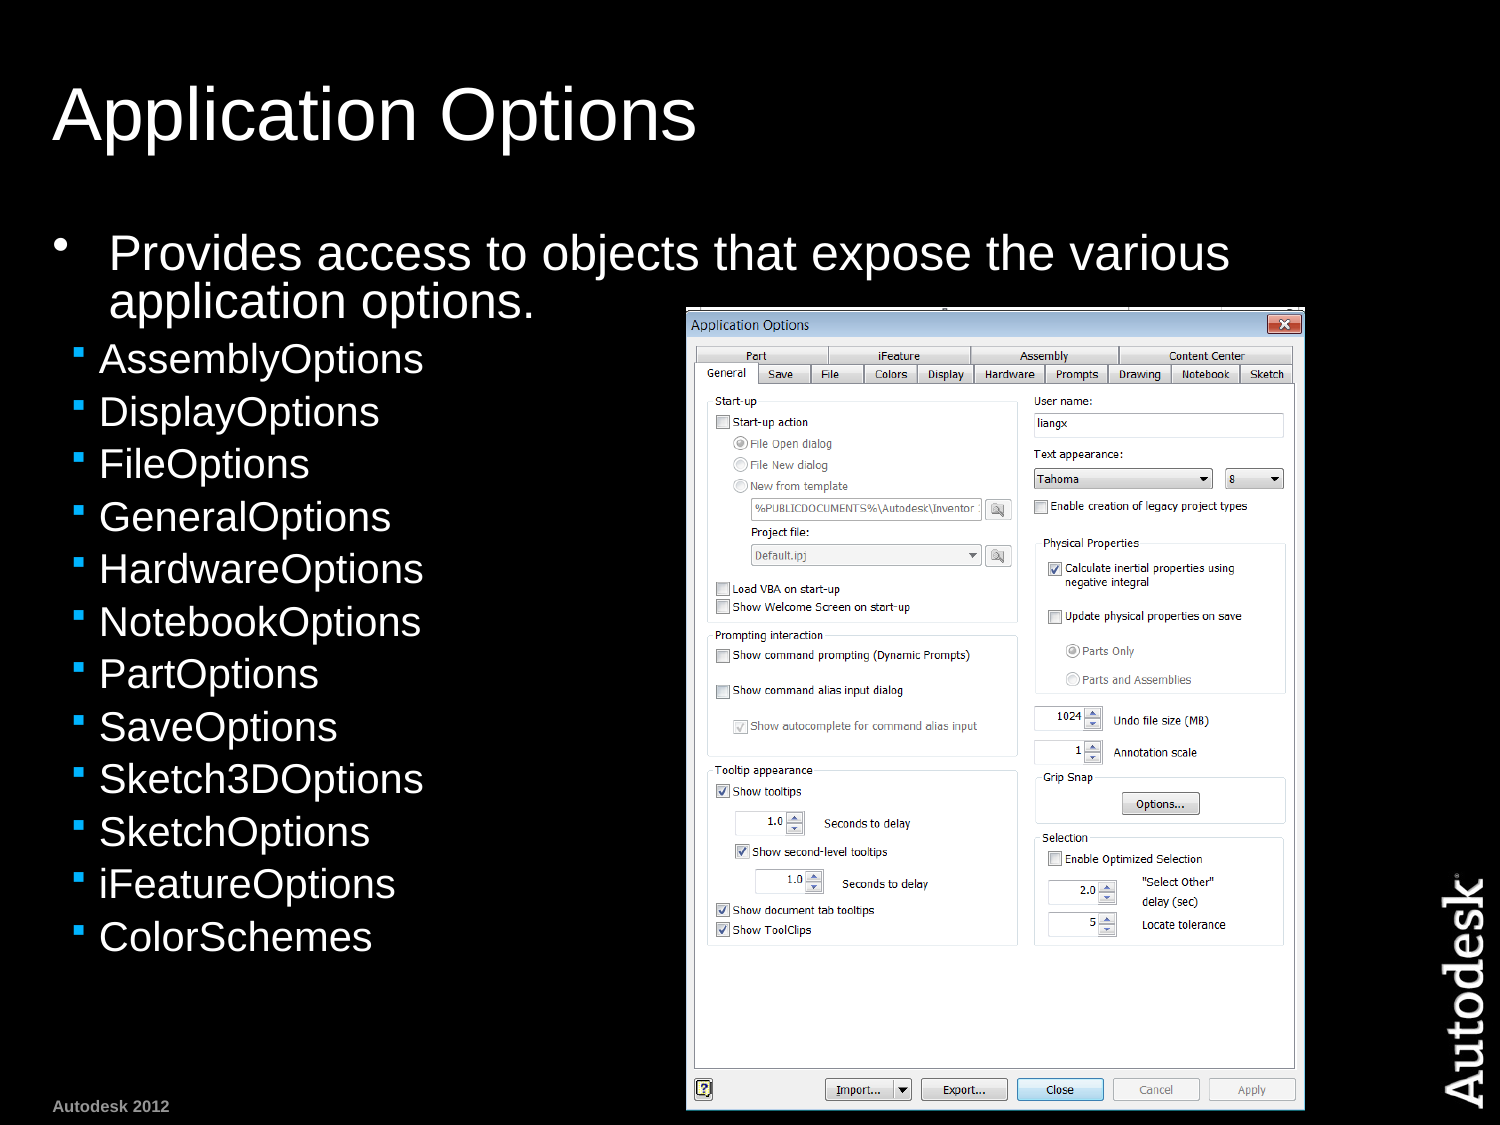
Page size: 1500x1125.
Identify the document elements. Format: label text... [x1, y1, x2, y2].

title Application Options [52, 22, 1376, 211]
list Provides access to objects that expose the various application options. AssemblyOptions DisplayOptions FileOptions GeneralOptions HardwareOptions NotebookOptions PartOptions SaveOptions Sketch3DOptions SketchOptions iFeatureOptions ColorSchemes [52, 231, 1376, 1073]
picture [686, 307, 1306, 1111]
picture [1402, 0, 1500, 1125]
